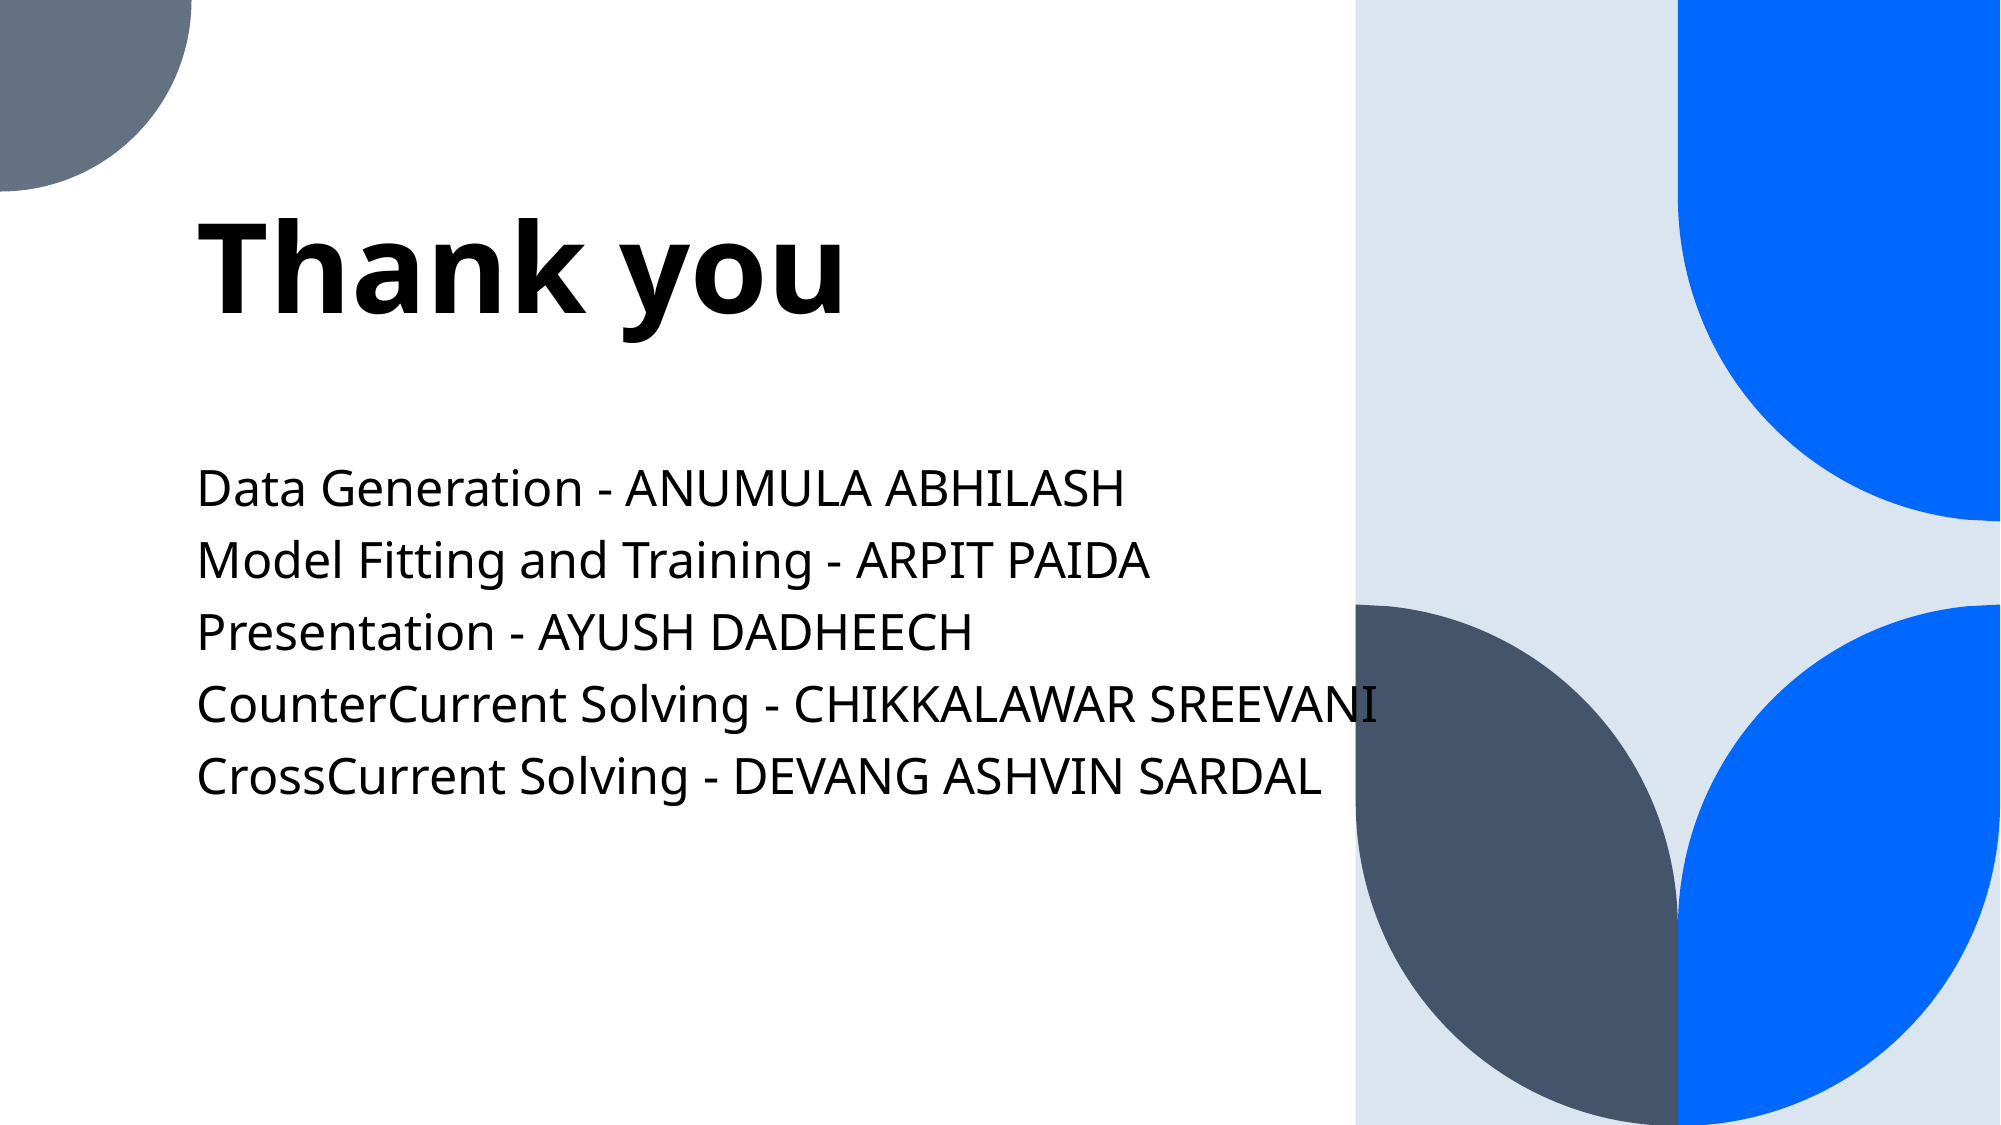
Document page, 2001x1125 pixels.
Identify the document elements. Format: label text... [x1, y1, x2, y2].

subtitle Data Generation - ANUMULA ABHILASH Model Fitting and Training - ARPIT PAIDA Presentation - AYUSH DADHEECH CounterCurrent Solving - CHIKKALAWAR SREEVANI CrossCurrent Solving - DEVANG ASHVIN SARDAL [181, 456, 1404, 825]
title Thank you [181, 0, 1123, 349]
